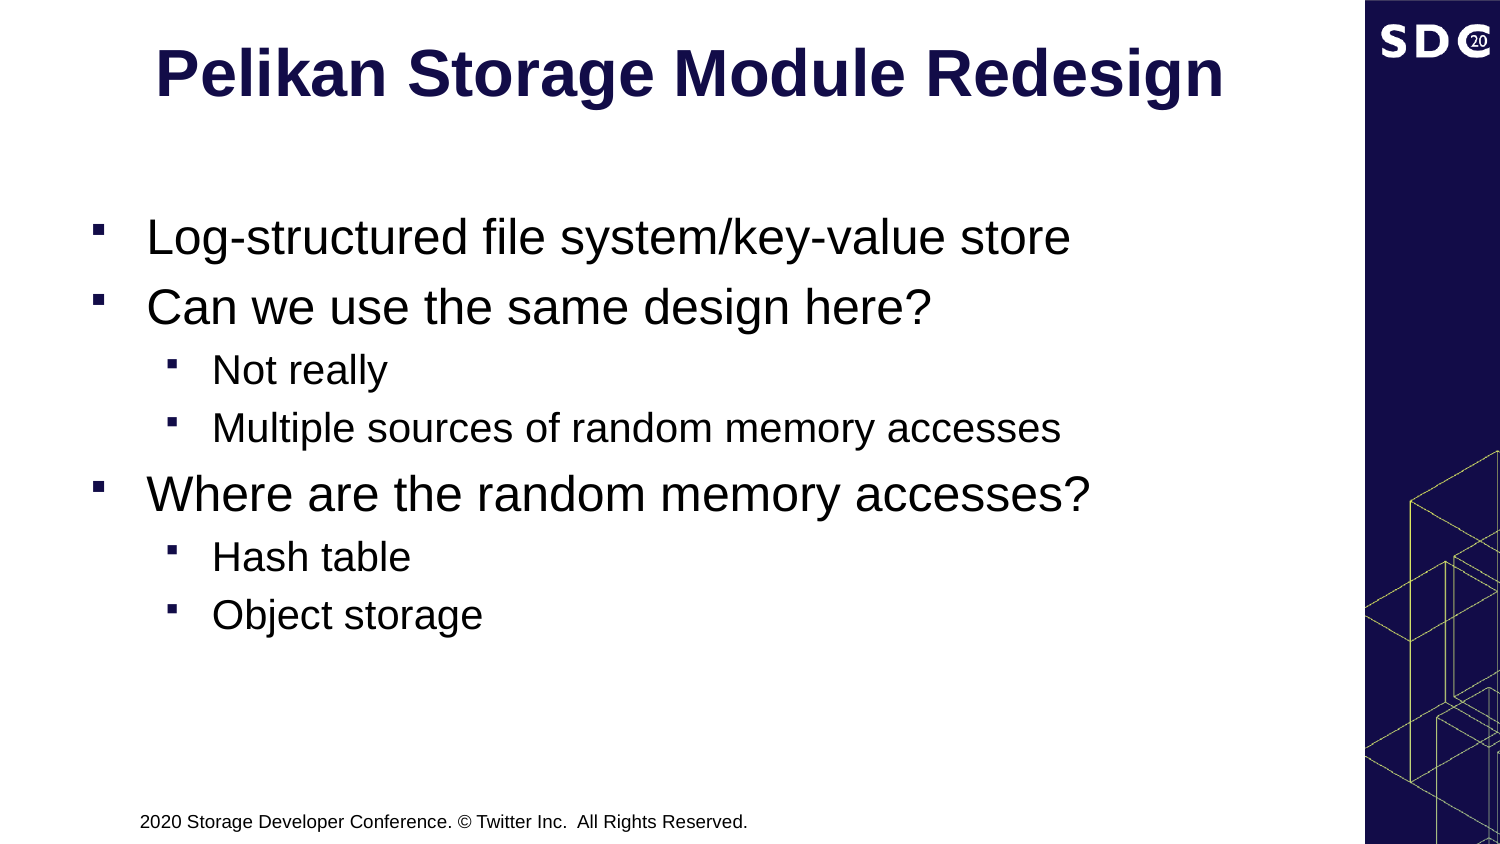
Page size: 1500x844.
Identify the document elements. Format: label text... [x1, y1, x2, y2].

picture [1365, 0, 1500, 844]
list Log-structured file system/key-value store Can we use the same design here? Not really Multiple sources of random memory accesses Where are the random memory accesses? Hash table Object storage [75, 196, 1338, 666]
title Pelikan Storage Module Redesign [24, 0, 1375, 141]
